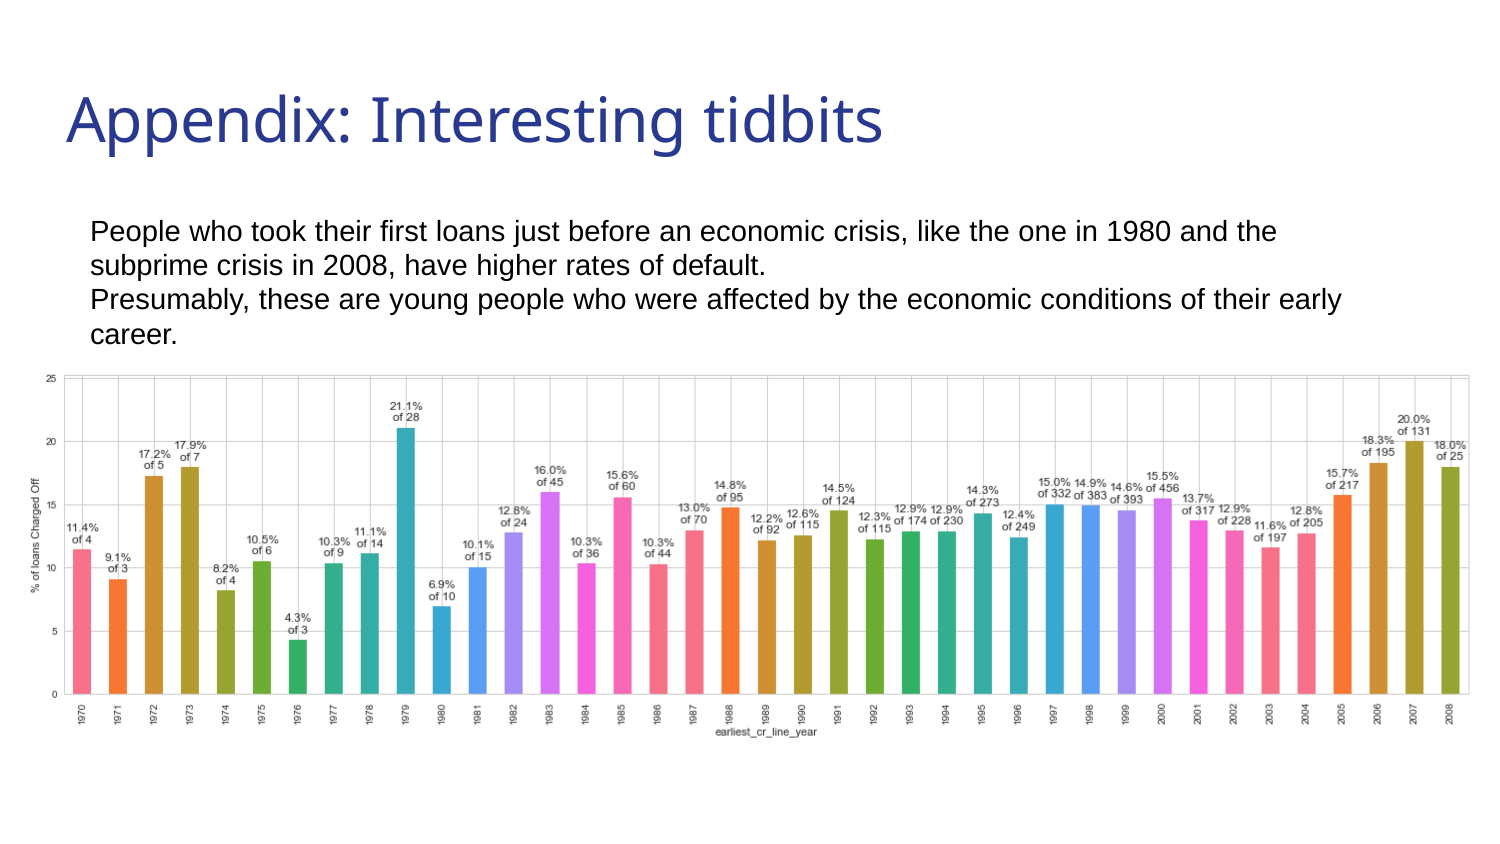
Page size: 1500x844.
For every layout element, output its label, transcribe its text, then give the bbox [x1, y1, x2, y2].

text_box People who took their first loans just before an economic crisis, like the one in 1980 and the subprime crisis in 2008, have higher rates of default. Presumably, these are young people who were affected by the economic conditions of their early career. [87, 209, 1435, 351]
picture [30, 374, 1470, 738]
title Appendix: Interesting tidbits [64, 77, 1399, 221]
